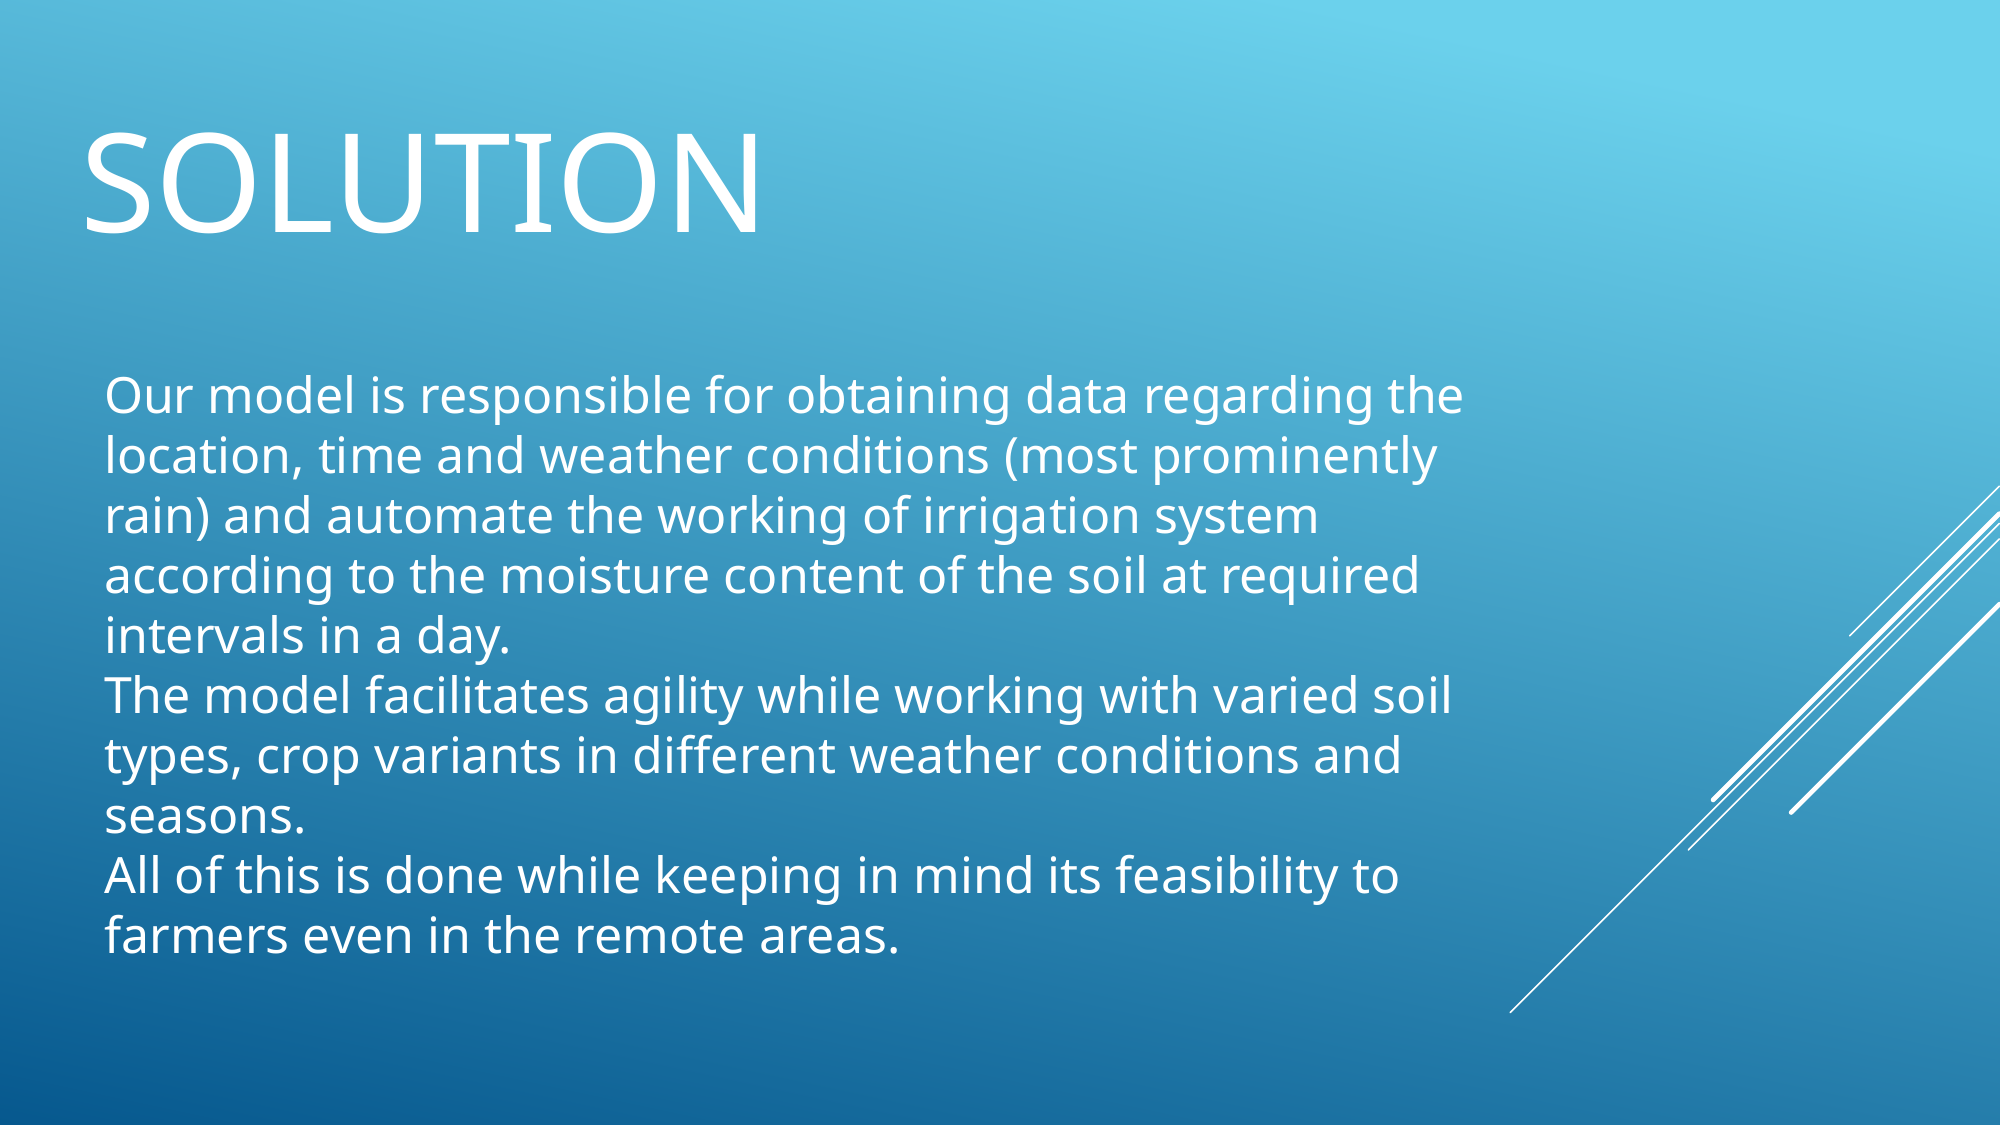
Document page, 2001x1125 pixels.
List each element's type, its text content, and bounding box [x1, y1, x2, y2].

title sOLUTION [65, 68, 1466, 287]
text_box Our model is responsible for obtaining data regarding the location, time and weather conditions (most prominently rain) and automate the working of irrigation system according to the moisture content of the soil at required intervals in a day. The model facilitates agility while working with varied soil types, crop variants in different weather conditions and seasons. All of this is done while keeping in mind its feasibility to farmers even in the remote areas. [89, 355, 1536, 971]
